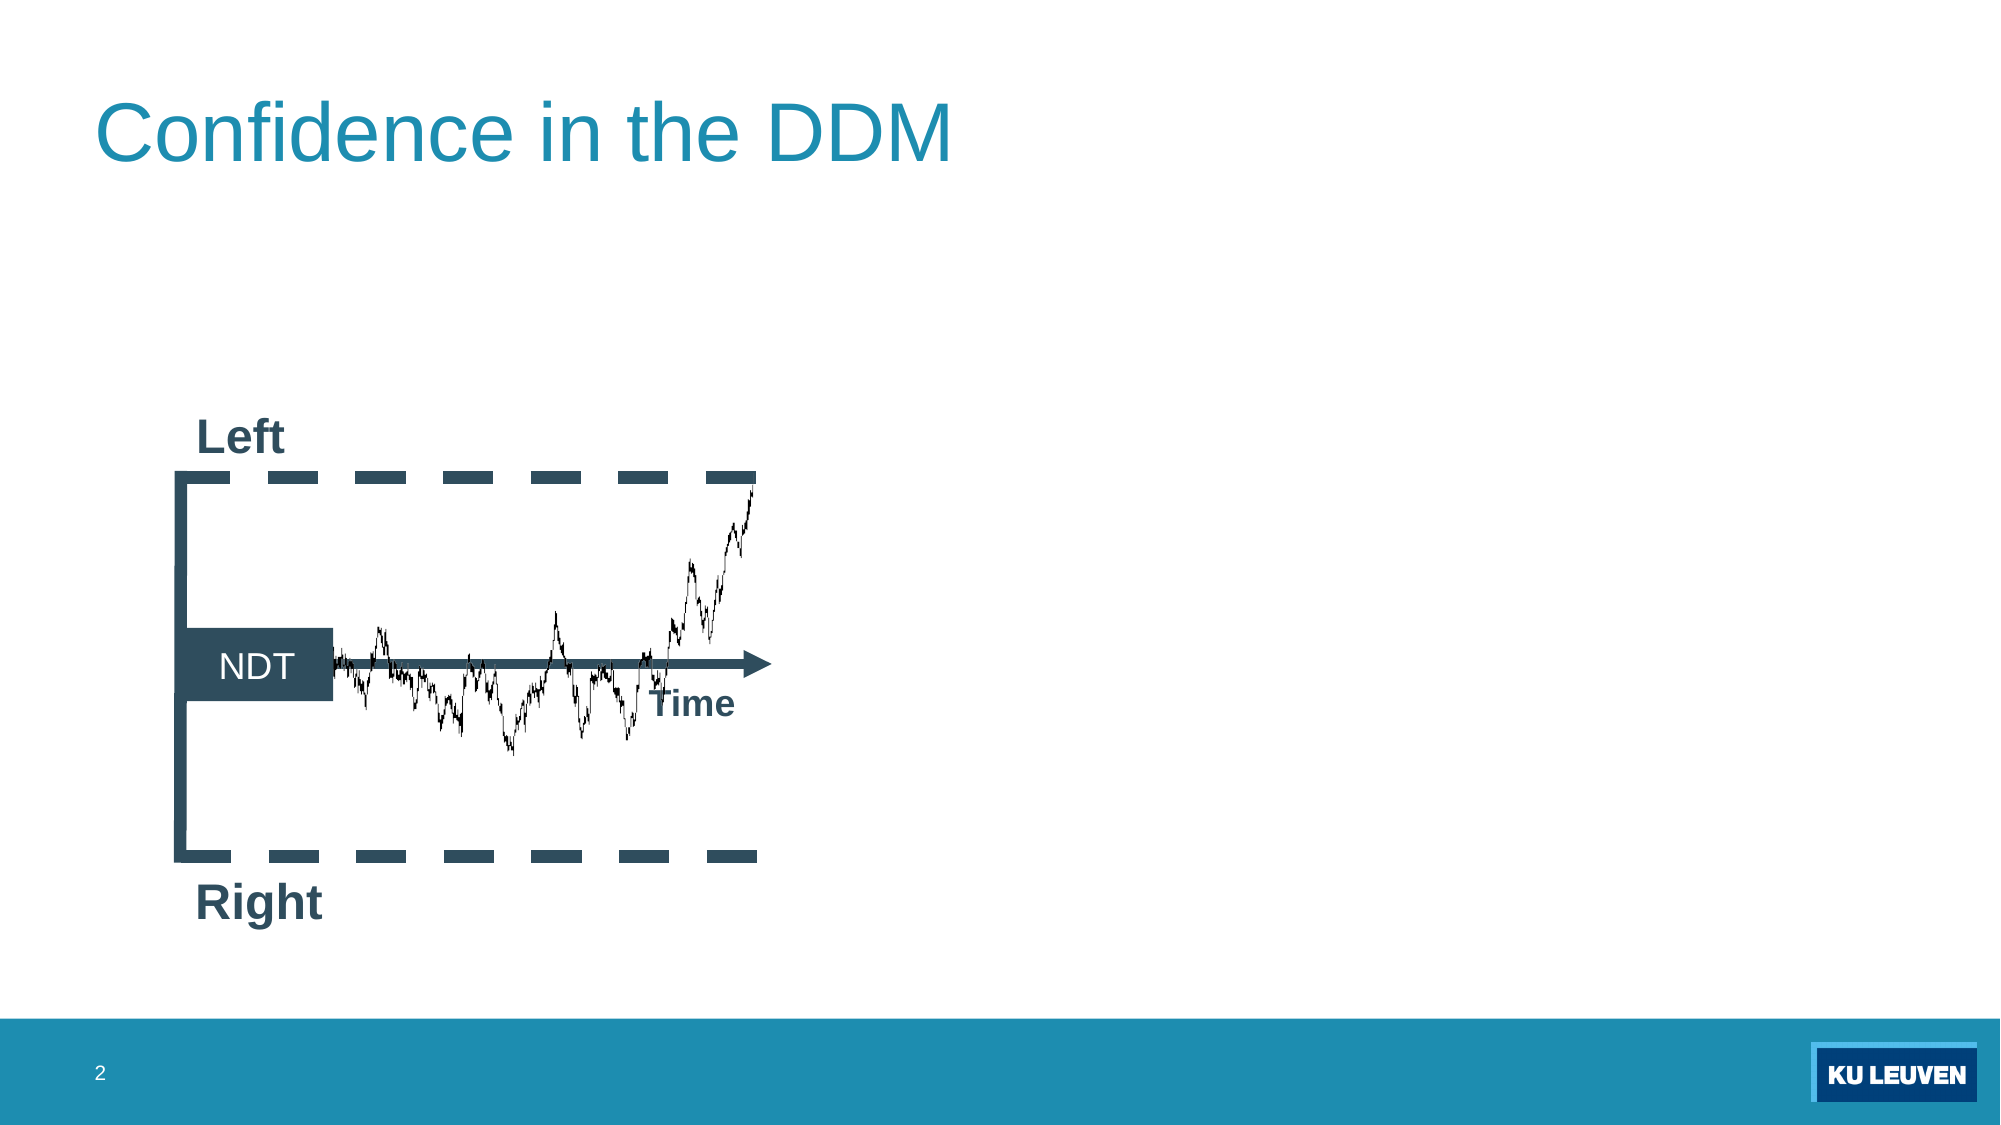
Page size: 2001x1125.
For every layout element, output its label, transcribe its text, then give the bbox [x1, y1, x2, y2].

slide_number 2 [94, 1018, 201, 1125]
picture [333, 334, 754, 883]
title Confidence in the DDM [94, 33, 1906, 223]
text_box Right [180, 858, 582, 942]
picture [1811, 1042, 1977, 1102]
text_box Left [180, 397, 333, 471]
text_box NDT [181, 627, 333, 663]
text_box NDT [181, 665, 333, 702]
